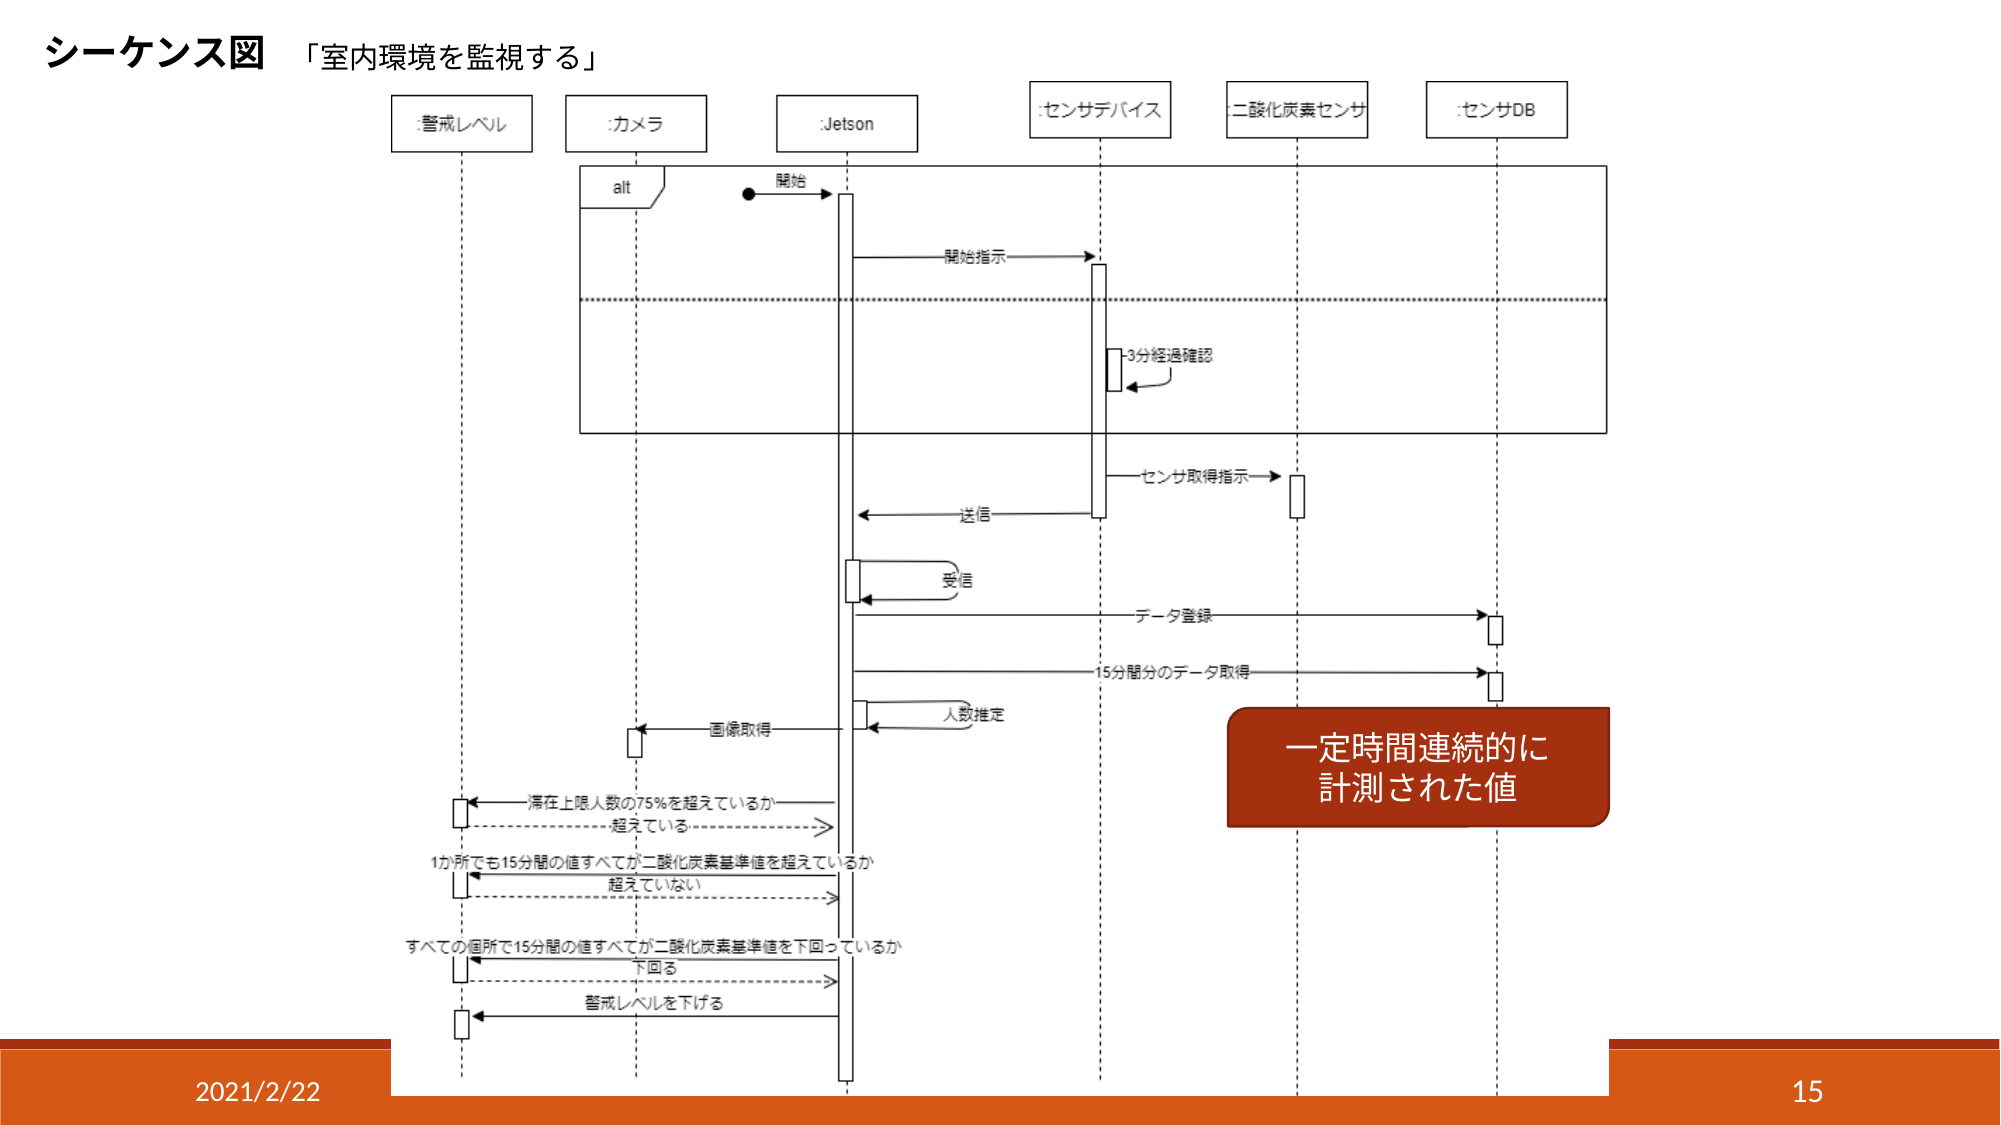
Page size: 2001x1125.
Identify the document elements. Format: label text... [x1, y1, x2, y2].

slide_number 14 [1624, 1059, 1840, 1120]
picture [390, 81, 1610, 1097]
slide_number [180, 1059, 586, 1120]
text_box シーケンス図 [28, 21, 282, 82]
text_box 「室内環境を監視する」 [276, 31, 628, 82]
